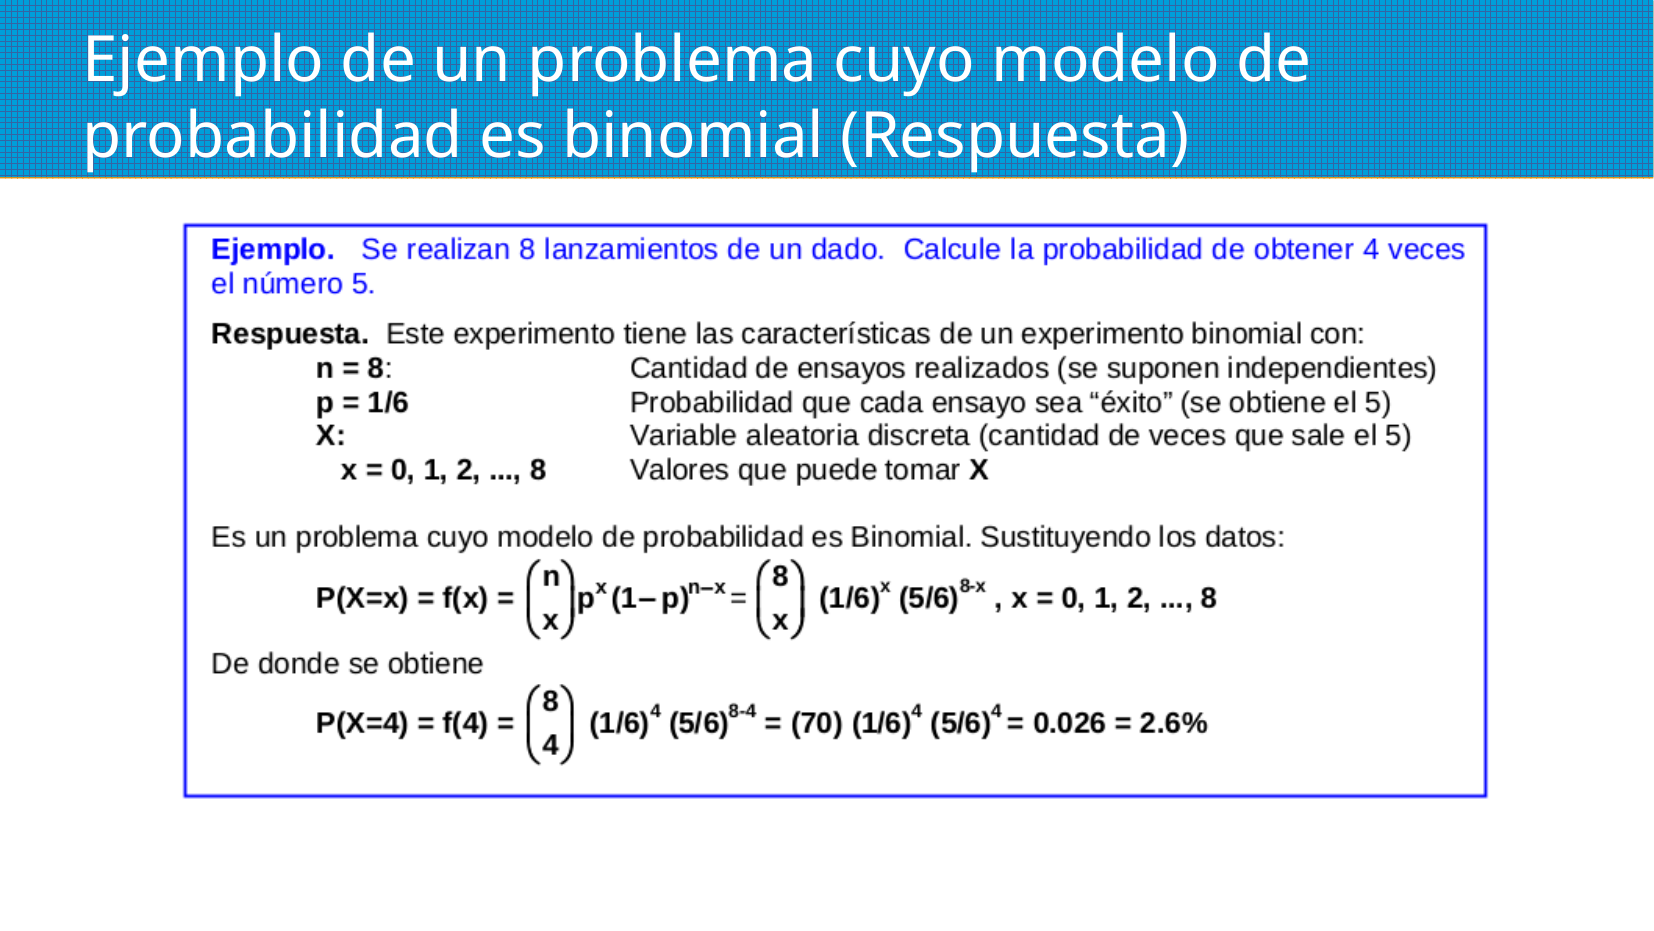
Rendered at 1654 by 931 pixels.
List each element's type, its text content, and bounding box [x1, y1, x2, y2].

text_box Ejemplo de un problema cuyo modelo de probabilidad es binomial (Respuesta) [82, 14, 1571, 171]
picture [0, 179, 1654, 931]
